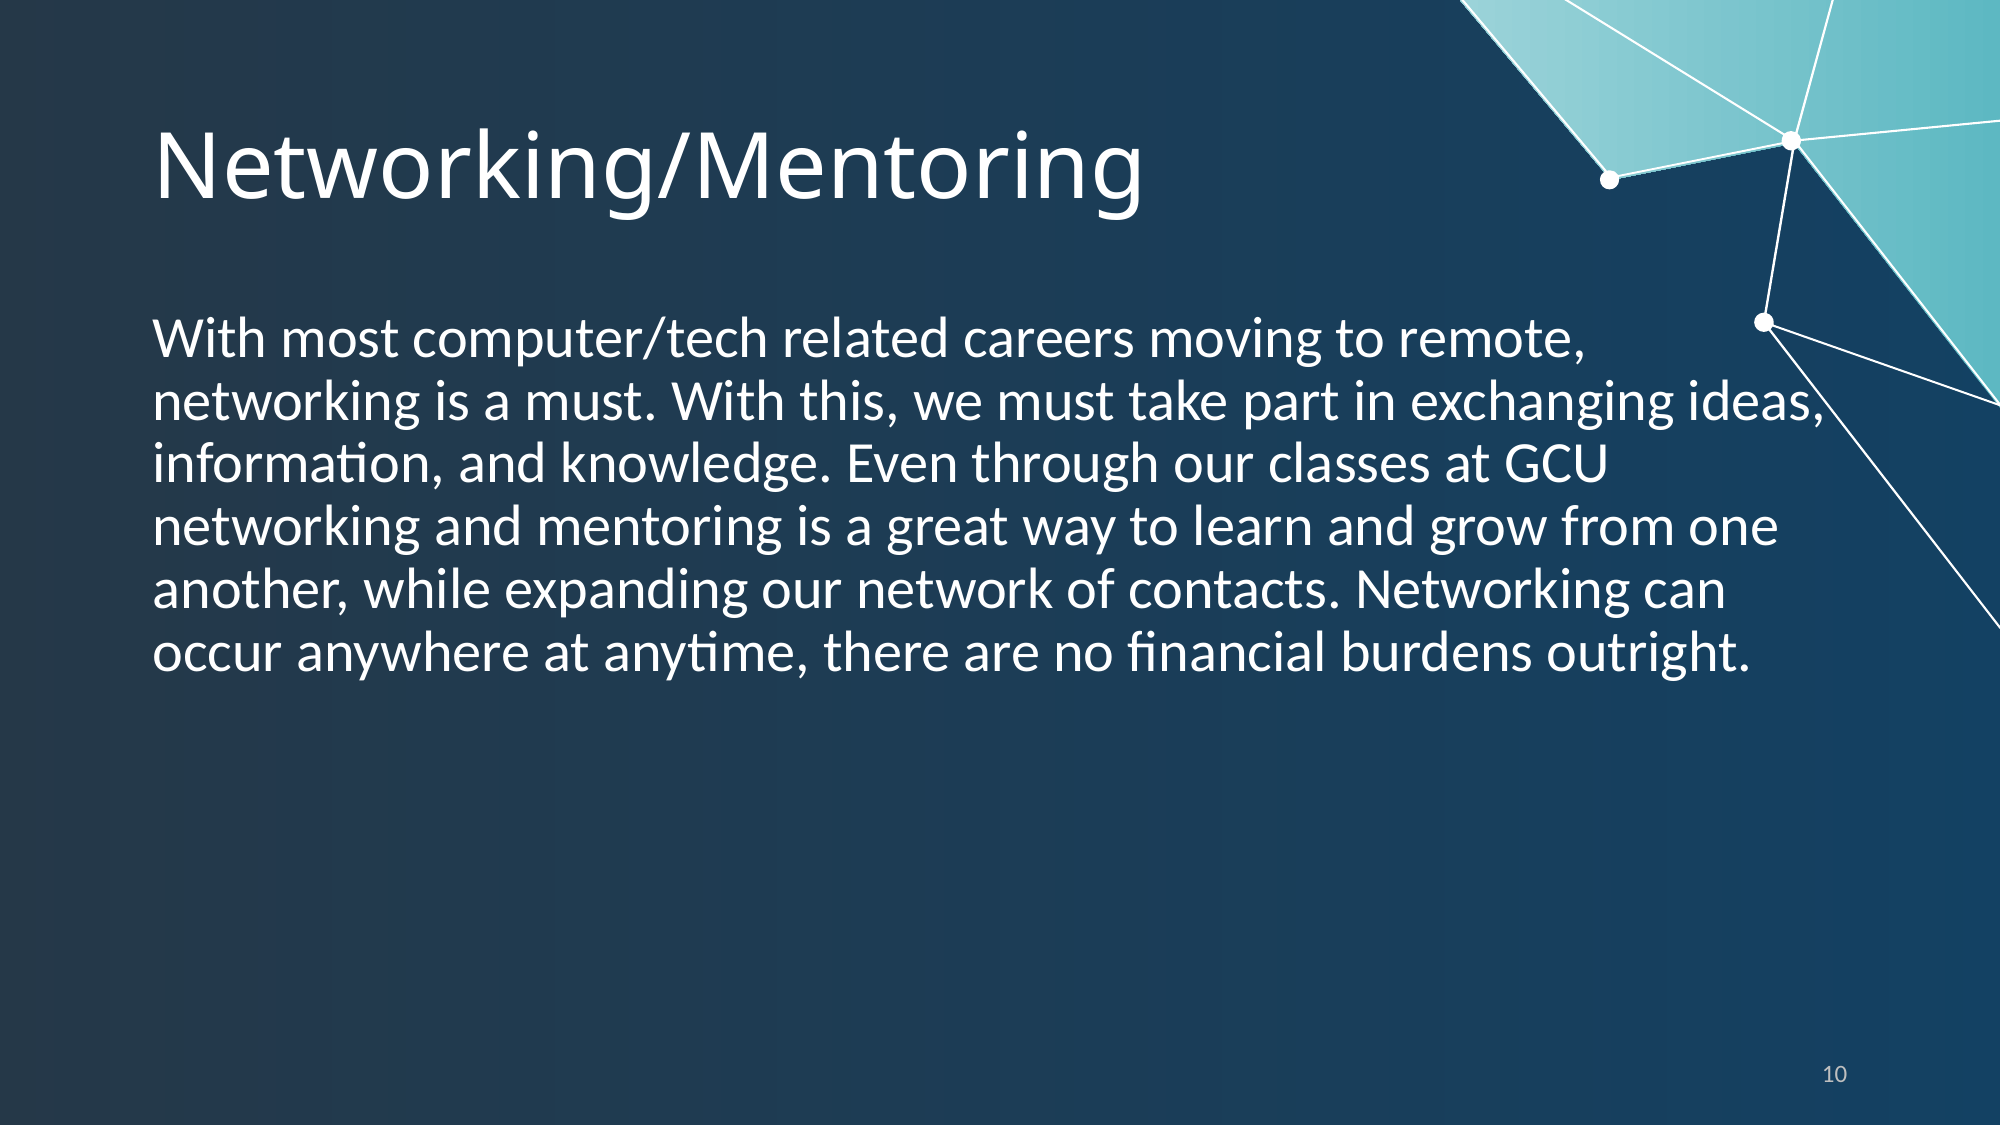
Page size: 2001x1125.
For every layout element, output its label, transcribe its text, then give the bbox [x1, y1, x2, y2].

slide_number 10 [1412, 1042, 1863, 1103]
title Networking/Mentoring [137, 59, 1863, 278]
list With most computer/tech related careers moving to remote, networking is a must. With this, we must take part in exchanging ideas, information, and knowledge. Even through our classes at GCU networking and mentoring is a great way to learn and grow from one another, while expanding our network of contacts. Networking can occur anywhere at anytime, there are no financial burdens outright. [137, 299, 1863, 1014]
